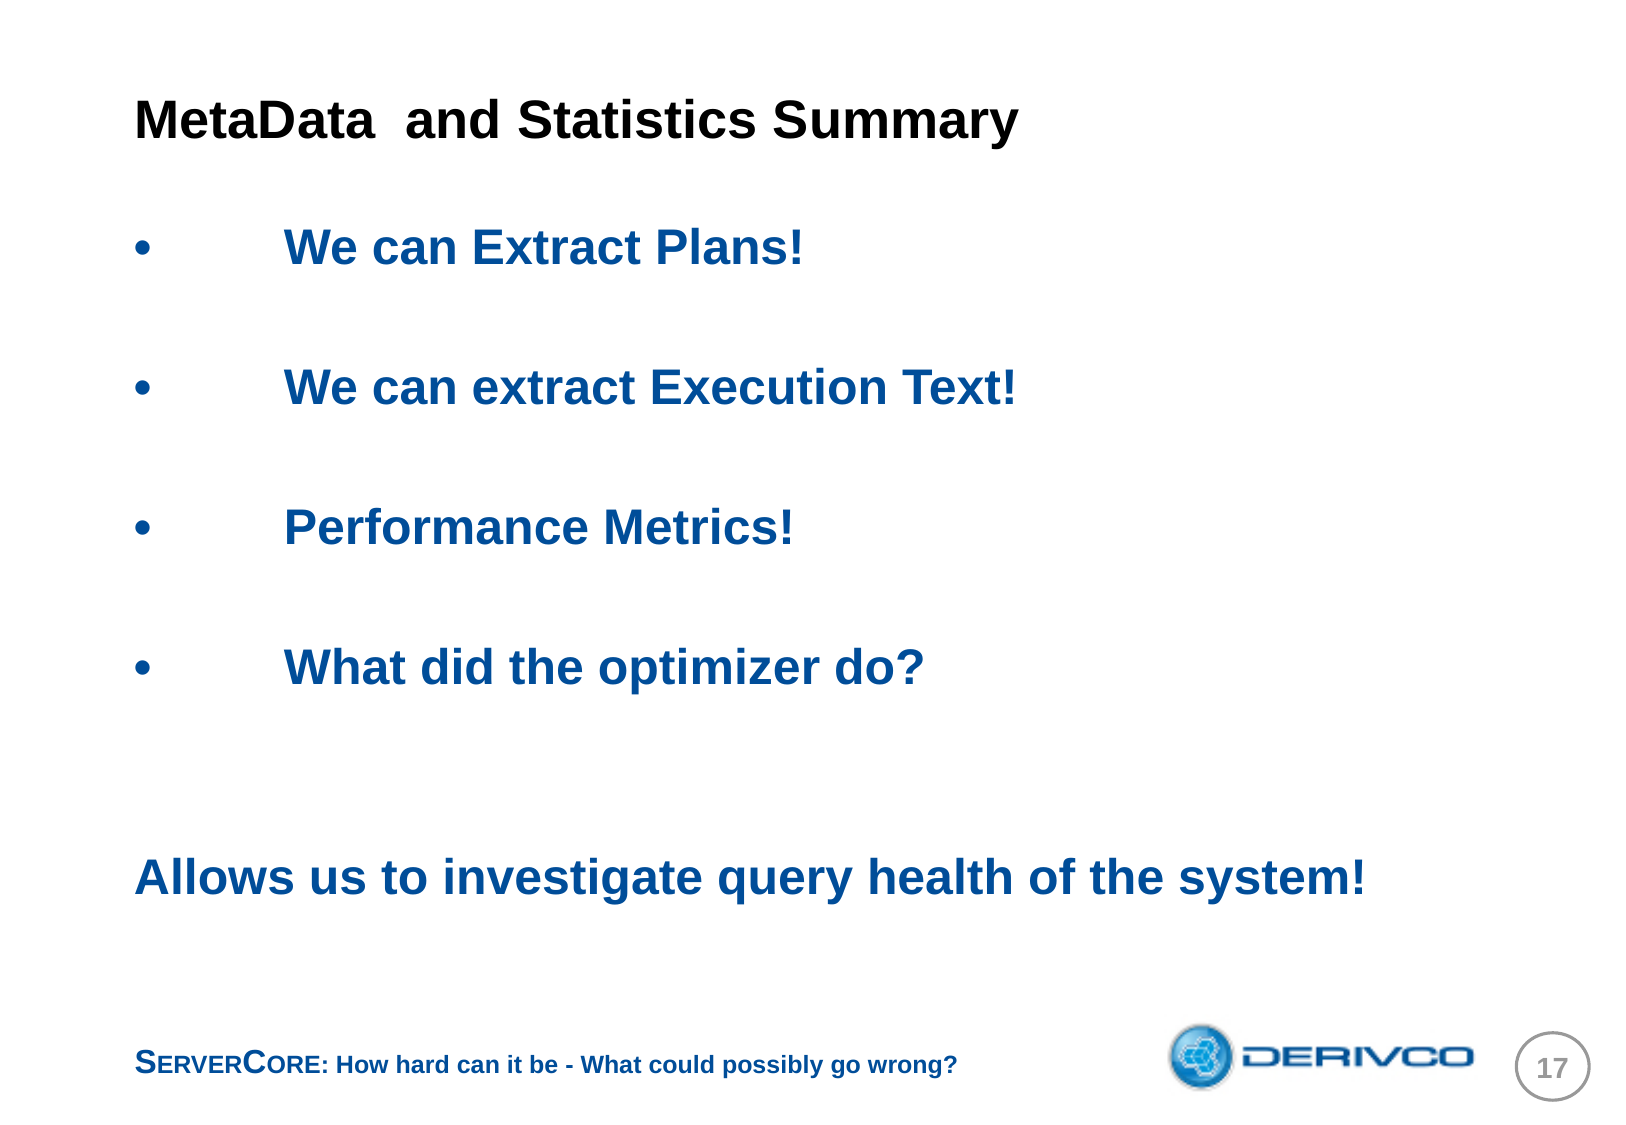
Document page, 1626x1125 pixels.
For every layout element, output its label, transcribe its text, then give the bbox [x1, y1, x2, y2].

picture [1164, 1014, 1478, 1100]
title MetaData and Statistics Summary [119, 29, 1546, 205]
list • We can Extract Plans! • We can extract Execution Text! • Performance Metrics! • What did the optimizer do? Allows us to investigate query health of the system! [118, 207, 1545, 991]
